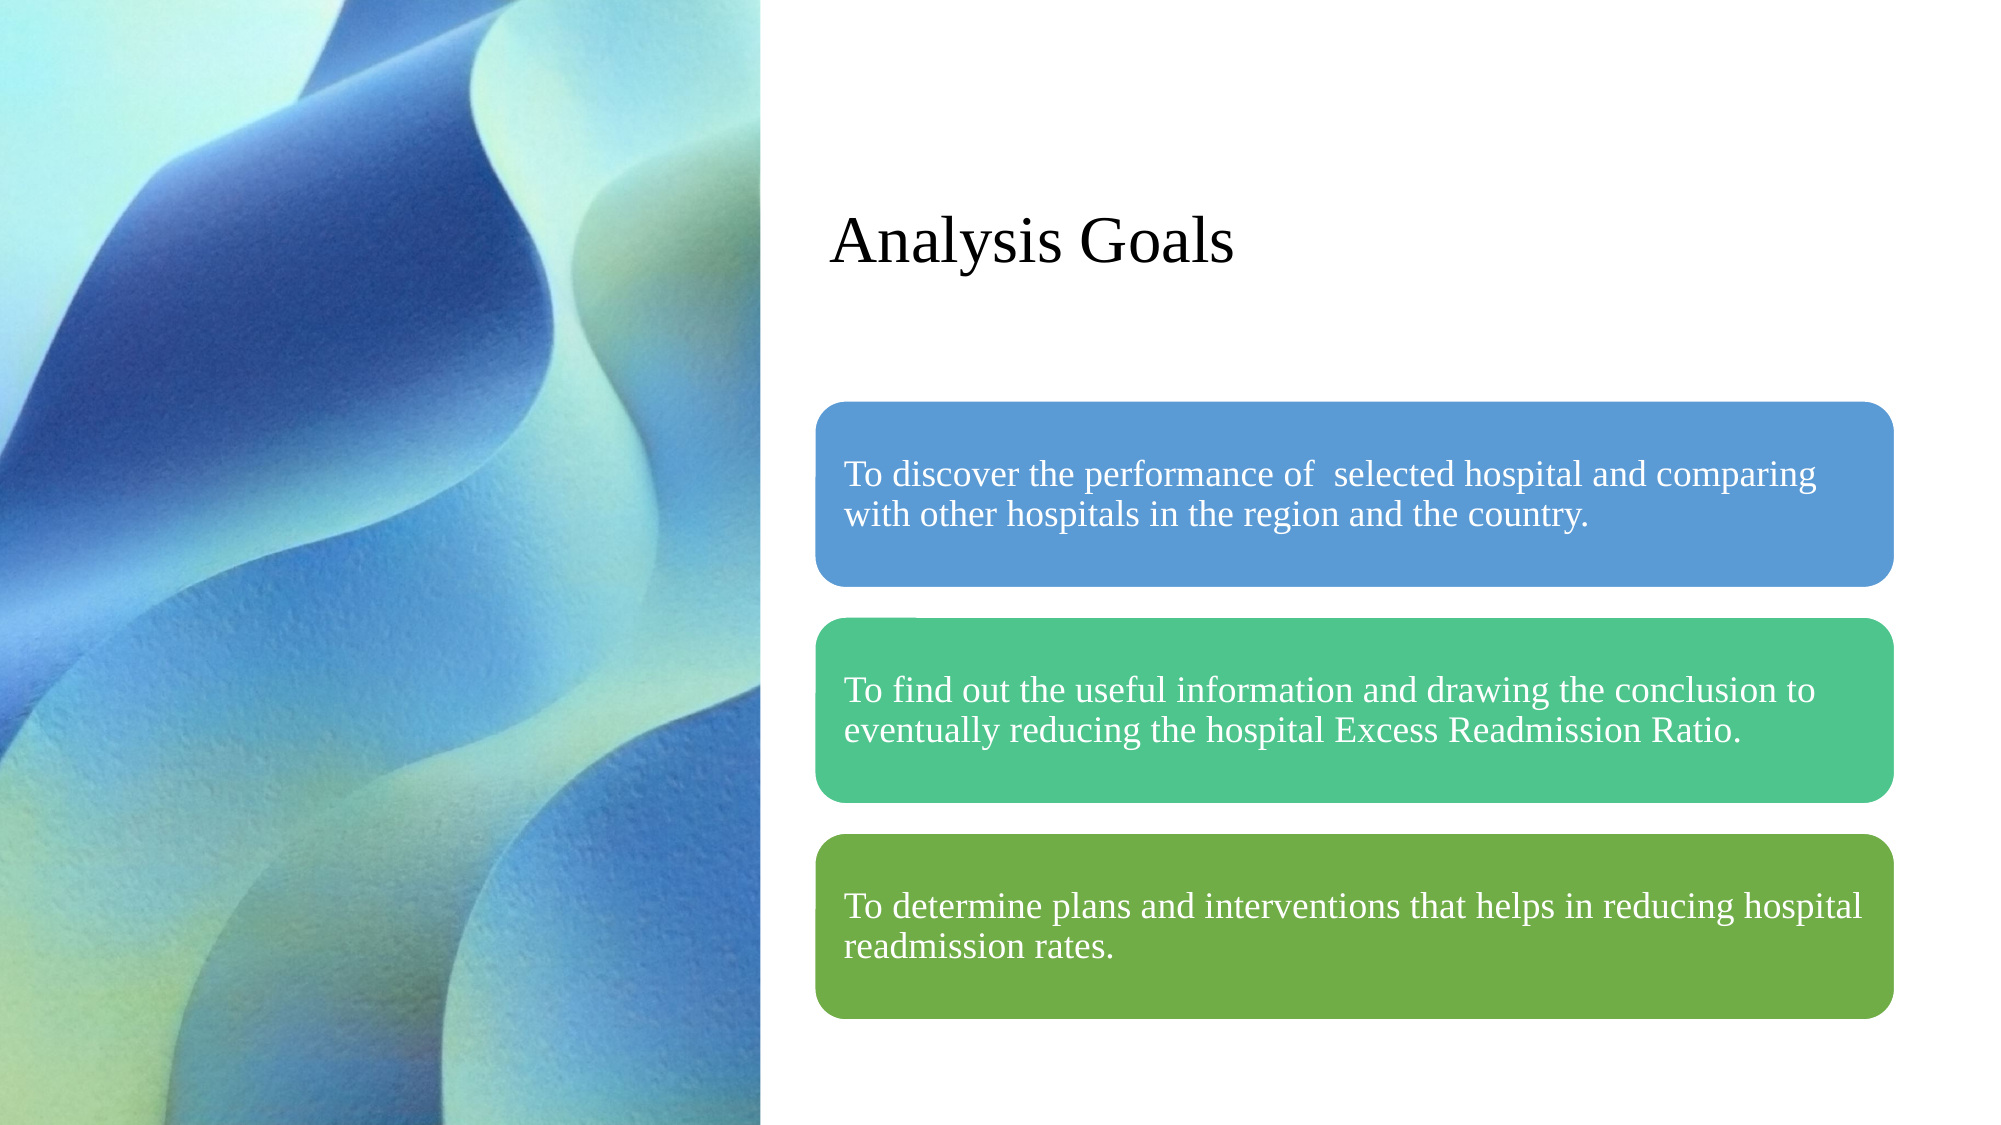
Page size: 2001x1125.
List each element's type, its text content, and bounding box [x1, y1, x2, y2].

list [814, 399, 1895, 1021]
title Analysis Goals [814, 103, 1895, 379]
picture [0, 0, 761, 1125]
